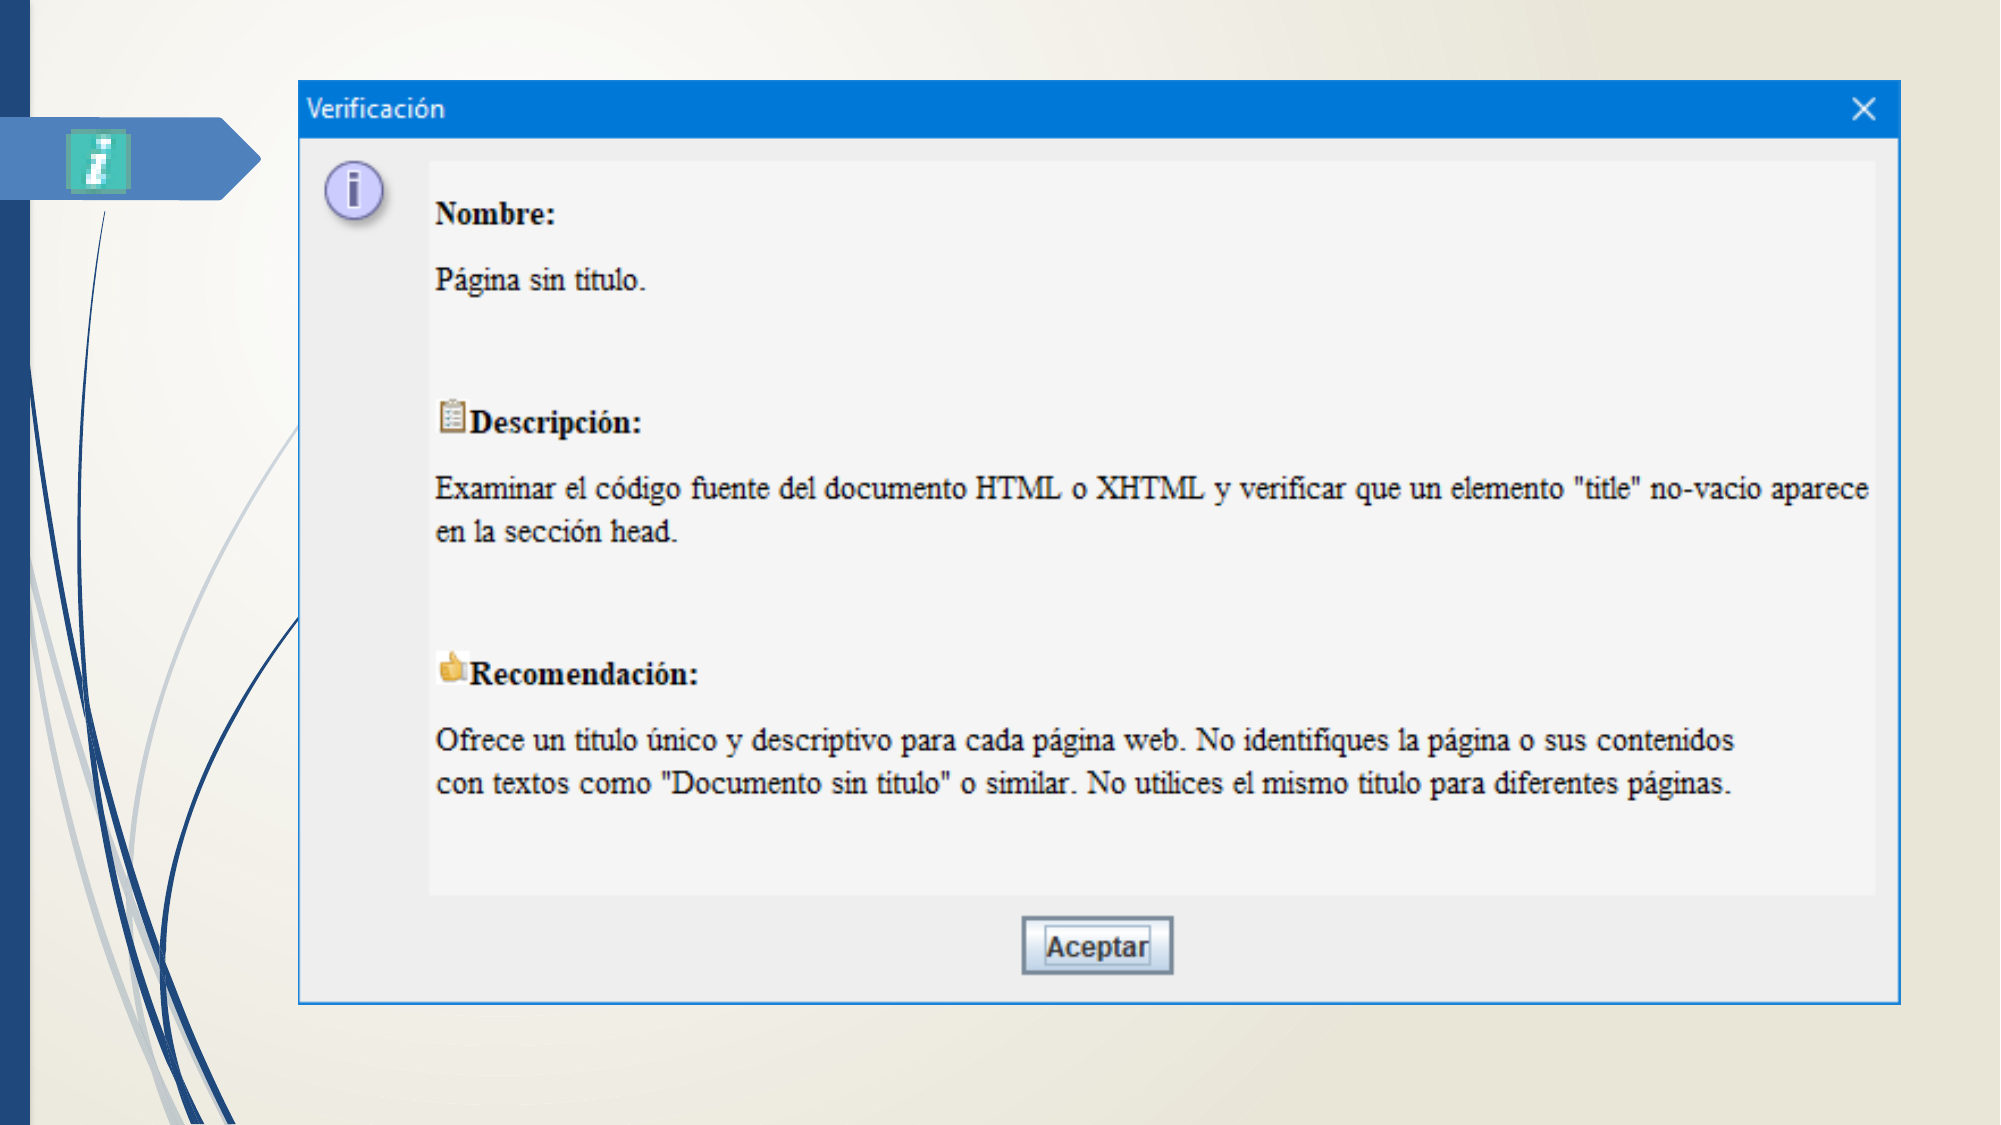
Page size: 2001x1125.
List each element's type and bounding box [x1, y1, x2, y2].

picture [297, 79, 1901, 1005]
picture [66, 129, 131, 194]
